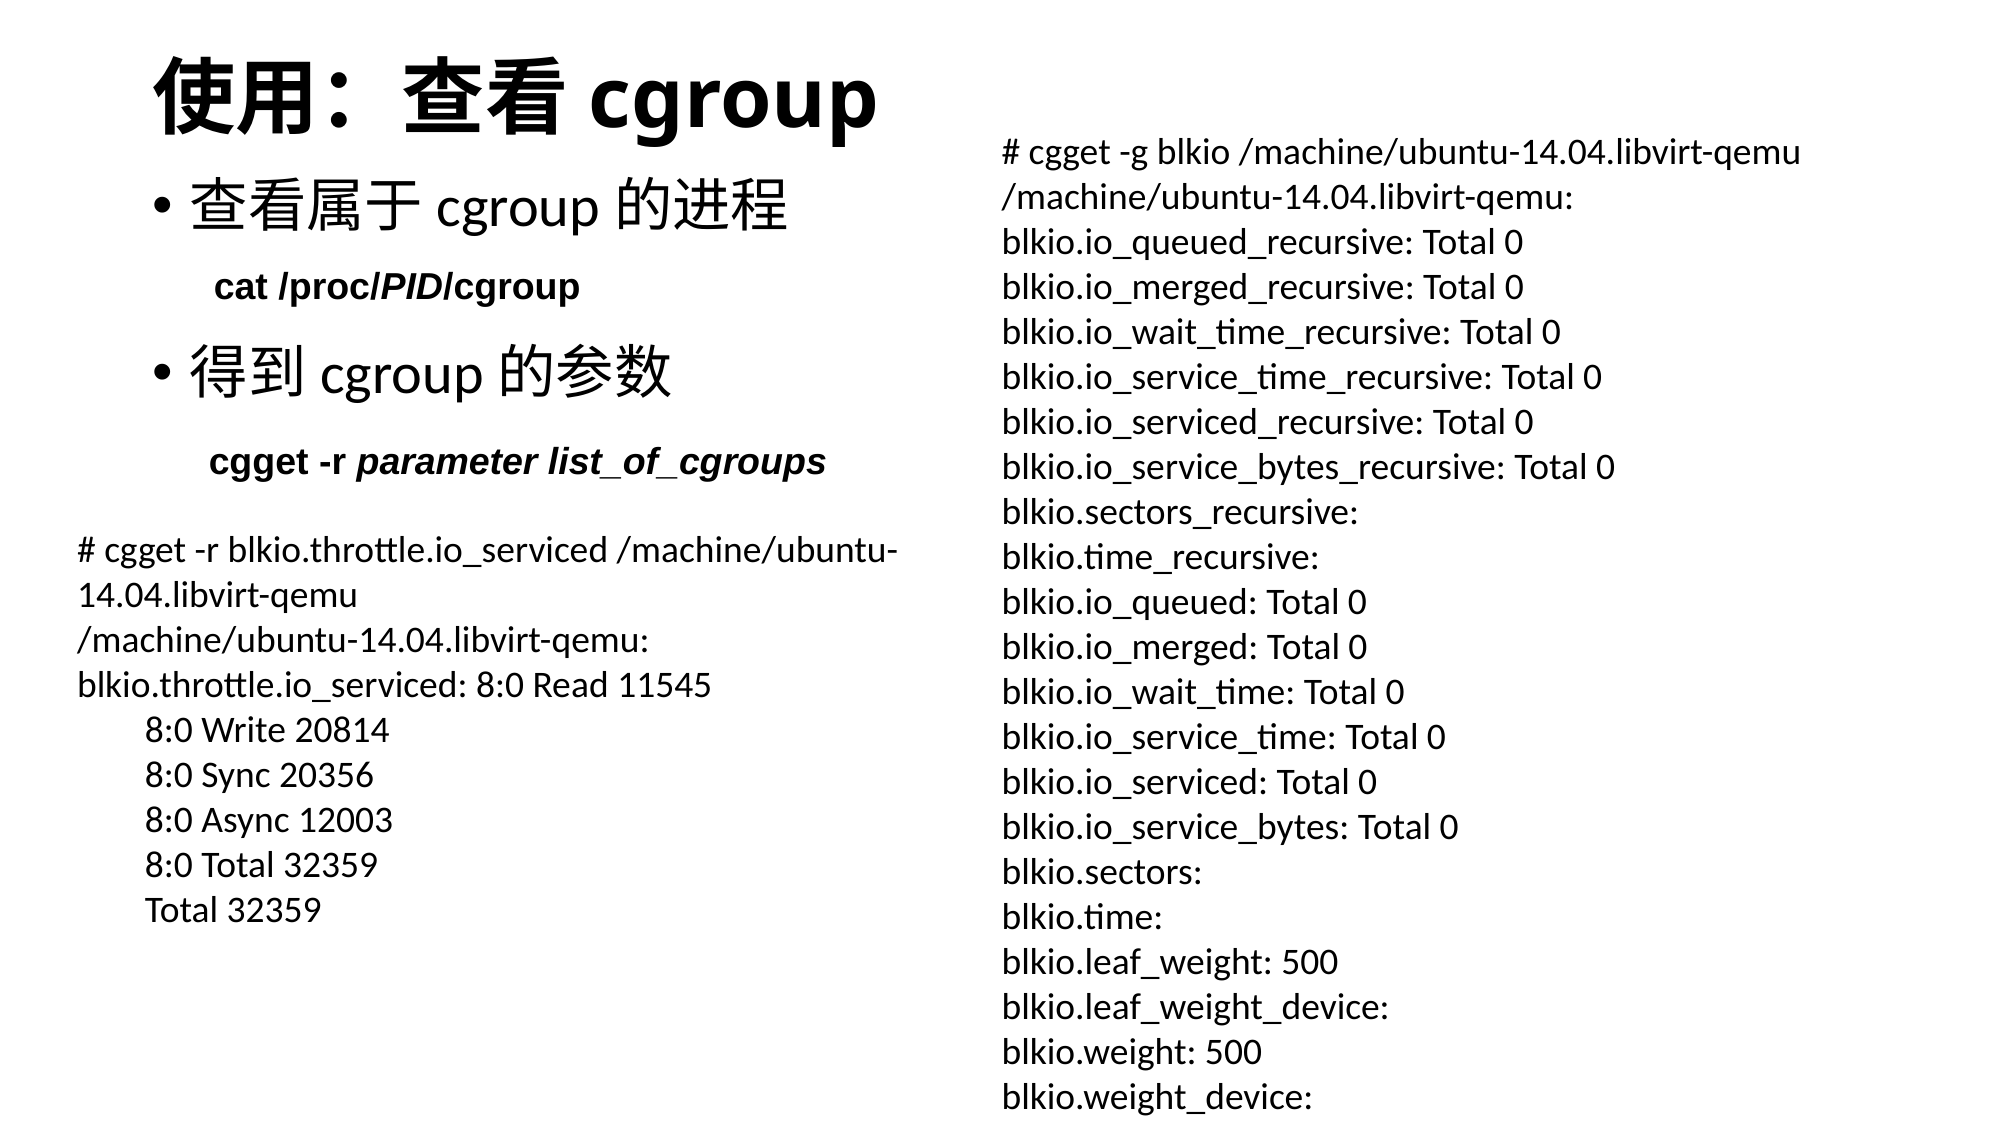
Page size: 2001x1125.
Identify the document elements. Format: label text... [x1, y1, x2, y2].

list 查看属于cgroup的进程 得到cgroup的参数 [137, 168, 986, 1014]
title 使用：查看cgroup [137, 59, 1863, 142]
text_box cat /proc/PID/cgroup [199, 255, 596, 315]
text_box cgget -r parameter list_of_cgroups [193, 429, 843, 490]
text_box # cgget -r blkio.throttle.io_serviced /machine/ubuntu-14.04.libvirt-qemu /machine/ubuntu-14.04.libvirt-qemu: blkio.throttle.io_serviced: 8:0 Read 11545 8:0 Write 20814 8:0 Sync 20356 8:0 Async 12003 8:0 Total 32359 Total 32359 [62, 517, 954, 937]
text_box # cgget -g blkio /machine/ubuntu-14.04.libvirt-qemu /machine/ubuntu-14.04.libvirt-qemu: blkio.io_queued_recursive: Total 0 blkio.io_merged_recursive: Total 0 blkio.io_wait_time_recursive: Total 0 blkio.io_service_time_recursive: Total 0 blkio.io_serviced_recursive: Total 0 blkio.io_service_bytes_recursive: Total 0 blkio.sectors_recursive: blkio.time_recursive: blkio.io_queued: Total 0 blkio.io_merged: Total 0 blkio.io_wait_time: Total 0 blkio.io_service_time: Total 0 blkio.io_serviced: Total 0 blkio.io_service_bytes: Total 0 blkio.sectors: blkio.time: blkio.leaf_weight: 500 blkio.leaf_weight_device: blkio.weight: 500 blkio.weight_device: blkio.throttle.io_serviced: 8:0 Read 11545 8:0 Write 20814 8:0 Sync 20356 8:0 Async 12003 8:0 Total 32359 Total 32359 blkio.throttle.io_service_bytes: 8:0 Read 279655424 8:0 Write 126514176 8:0 Sync 124638208 8:0 Async 281531392 8:0 Total 406169600 Total 406169600 blkio.throttle.write_iops_device: blkio.throttle.read_iops_device: blkio.throttle.write_bps_device: blkio.throttle.read_bps_device: blkio.reset_stats: [986, 119, 1916, 1125]
